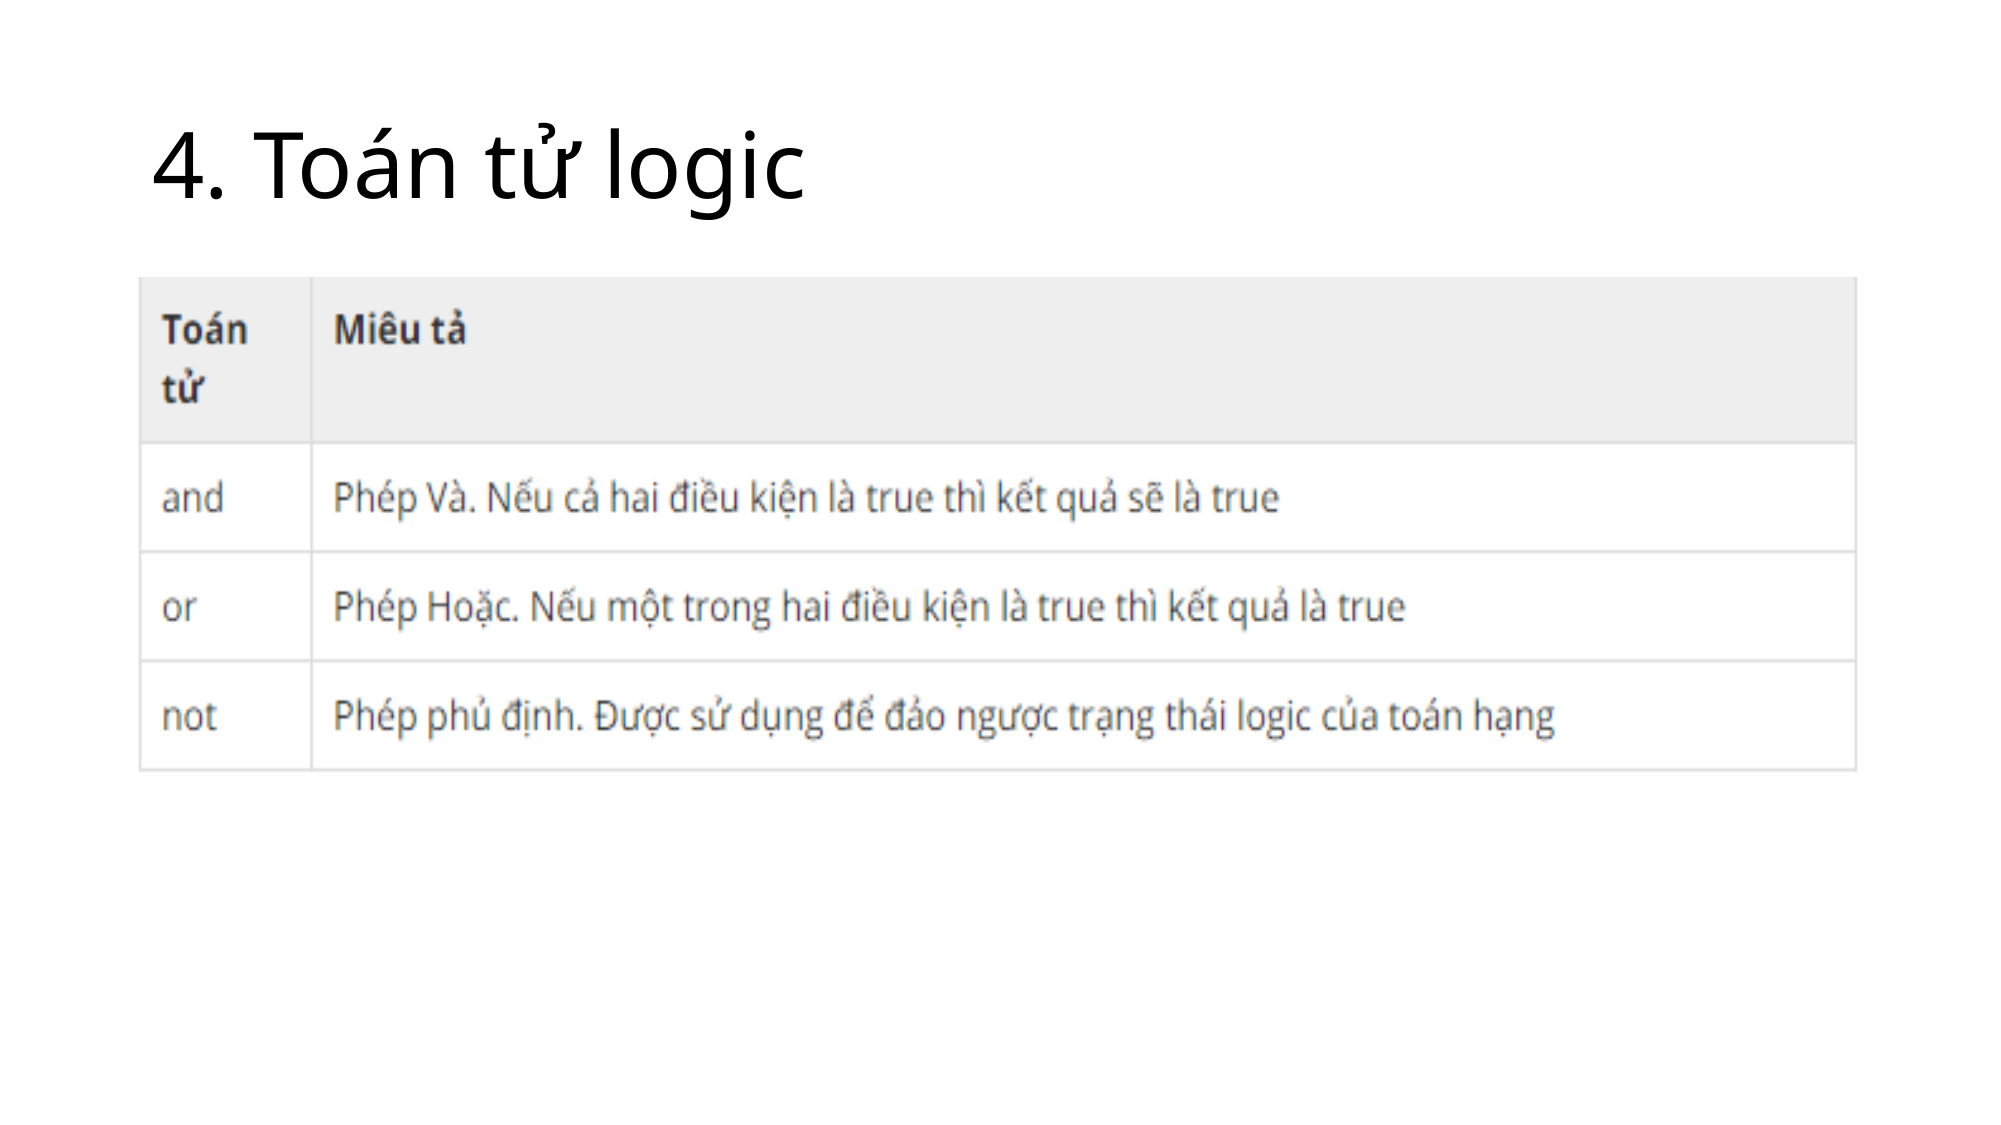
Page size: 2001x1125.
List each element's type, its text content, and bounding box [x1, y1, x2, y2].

title 4. Toán tử logic [137, 59, 1863, 277]
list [137, 277, 1863, 794]
